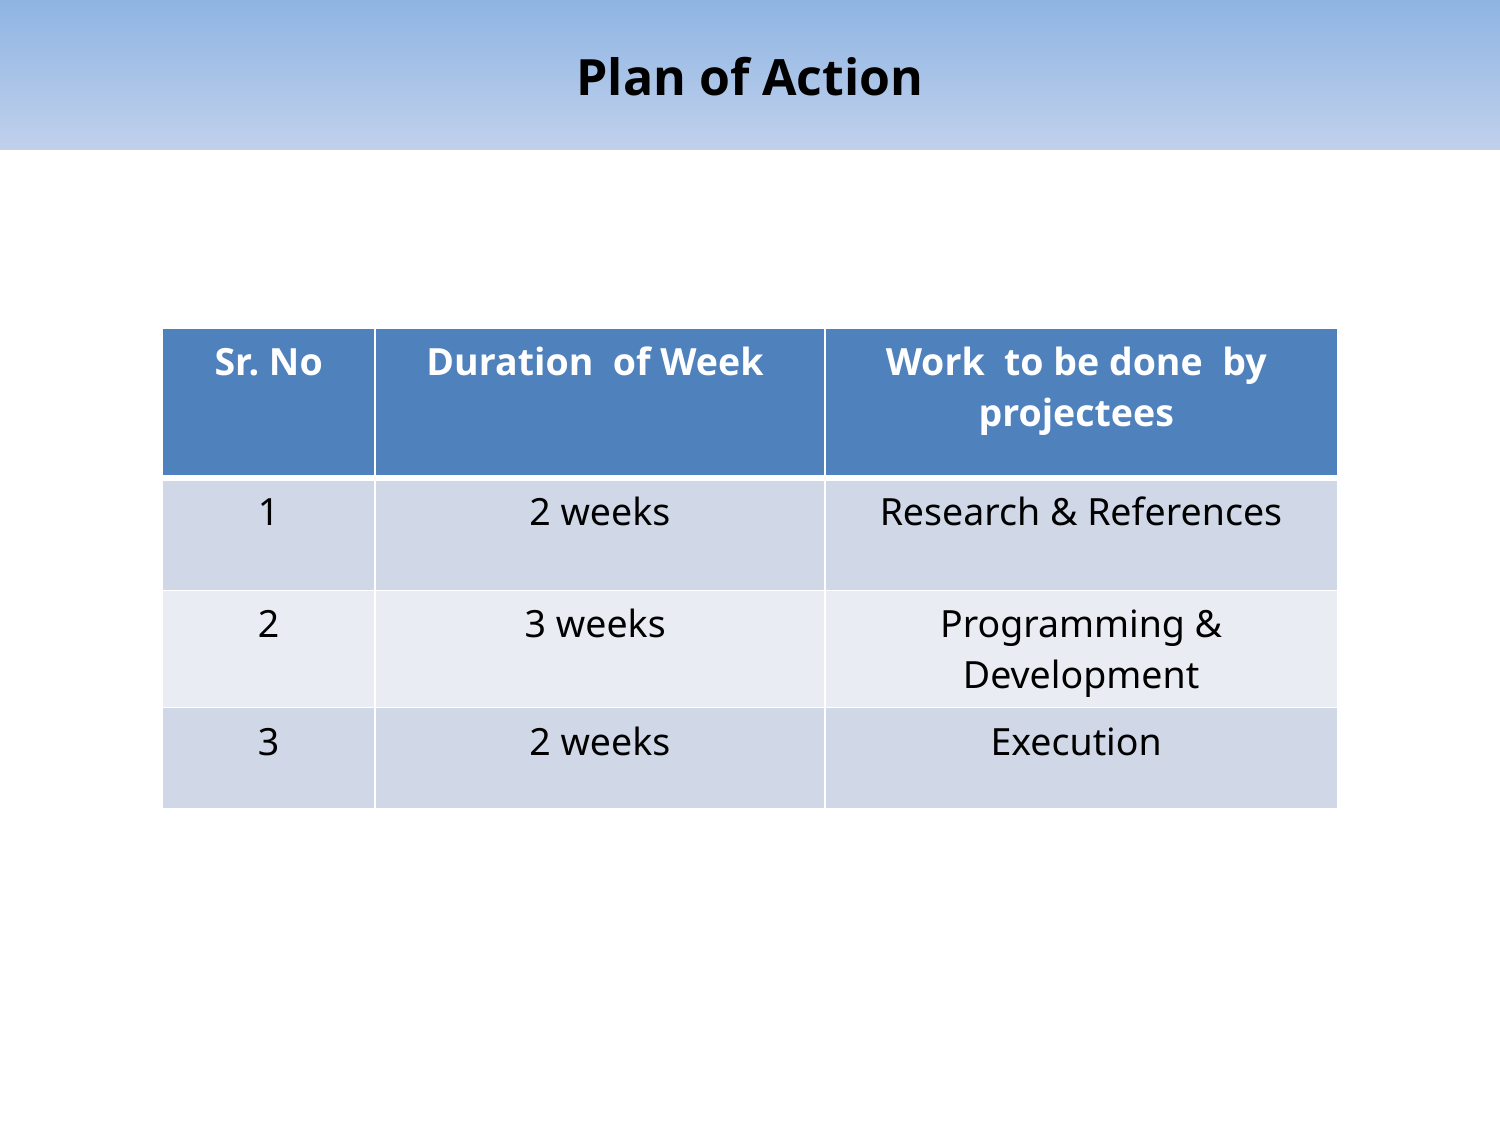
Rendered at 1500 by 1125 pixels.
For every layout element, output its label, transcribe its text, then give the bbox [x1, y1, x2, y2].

table_cell 2 weeks [376, 708, 824, 808]
table_header Sr. No [163, 329, 374, 475]
table_cell Execution [826, 708, 1337, 808]
table_cell Research & References [826, 481, 1337, 590]
title Plan of Action [0, 0, 1500, 151]
table_cell 3 weeks [376, 591, 824, 707]
table_cell 1 [163, 481, 374, 590]
table_header Duration of Week [376, 329, 824, 475]
table_header Work to be done by projectees [826, 329, 1337, 475]
table_cell 3 [163, 708, 374, 808]
table_cell Programming & Development [826, 591, 1337, 707]
table_cell 2 [163, 591, 374, 707]
table_cell 2 weeks [376, 481, 824, 590]
